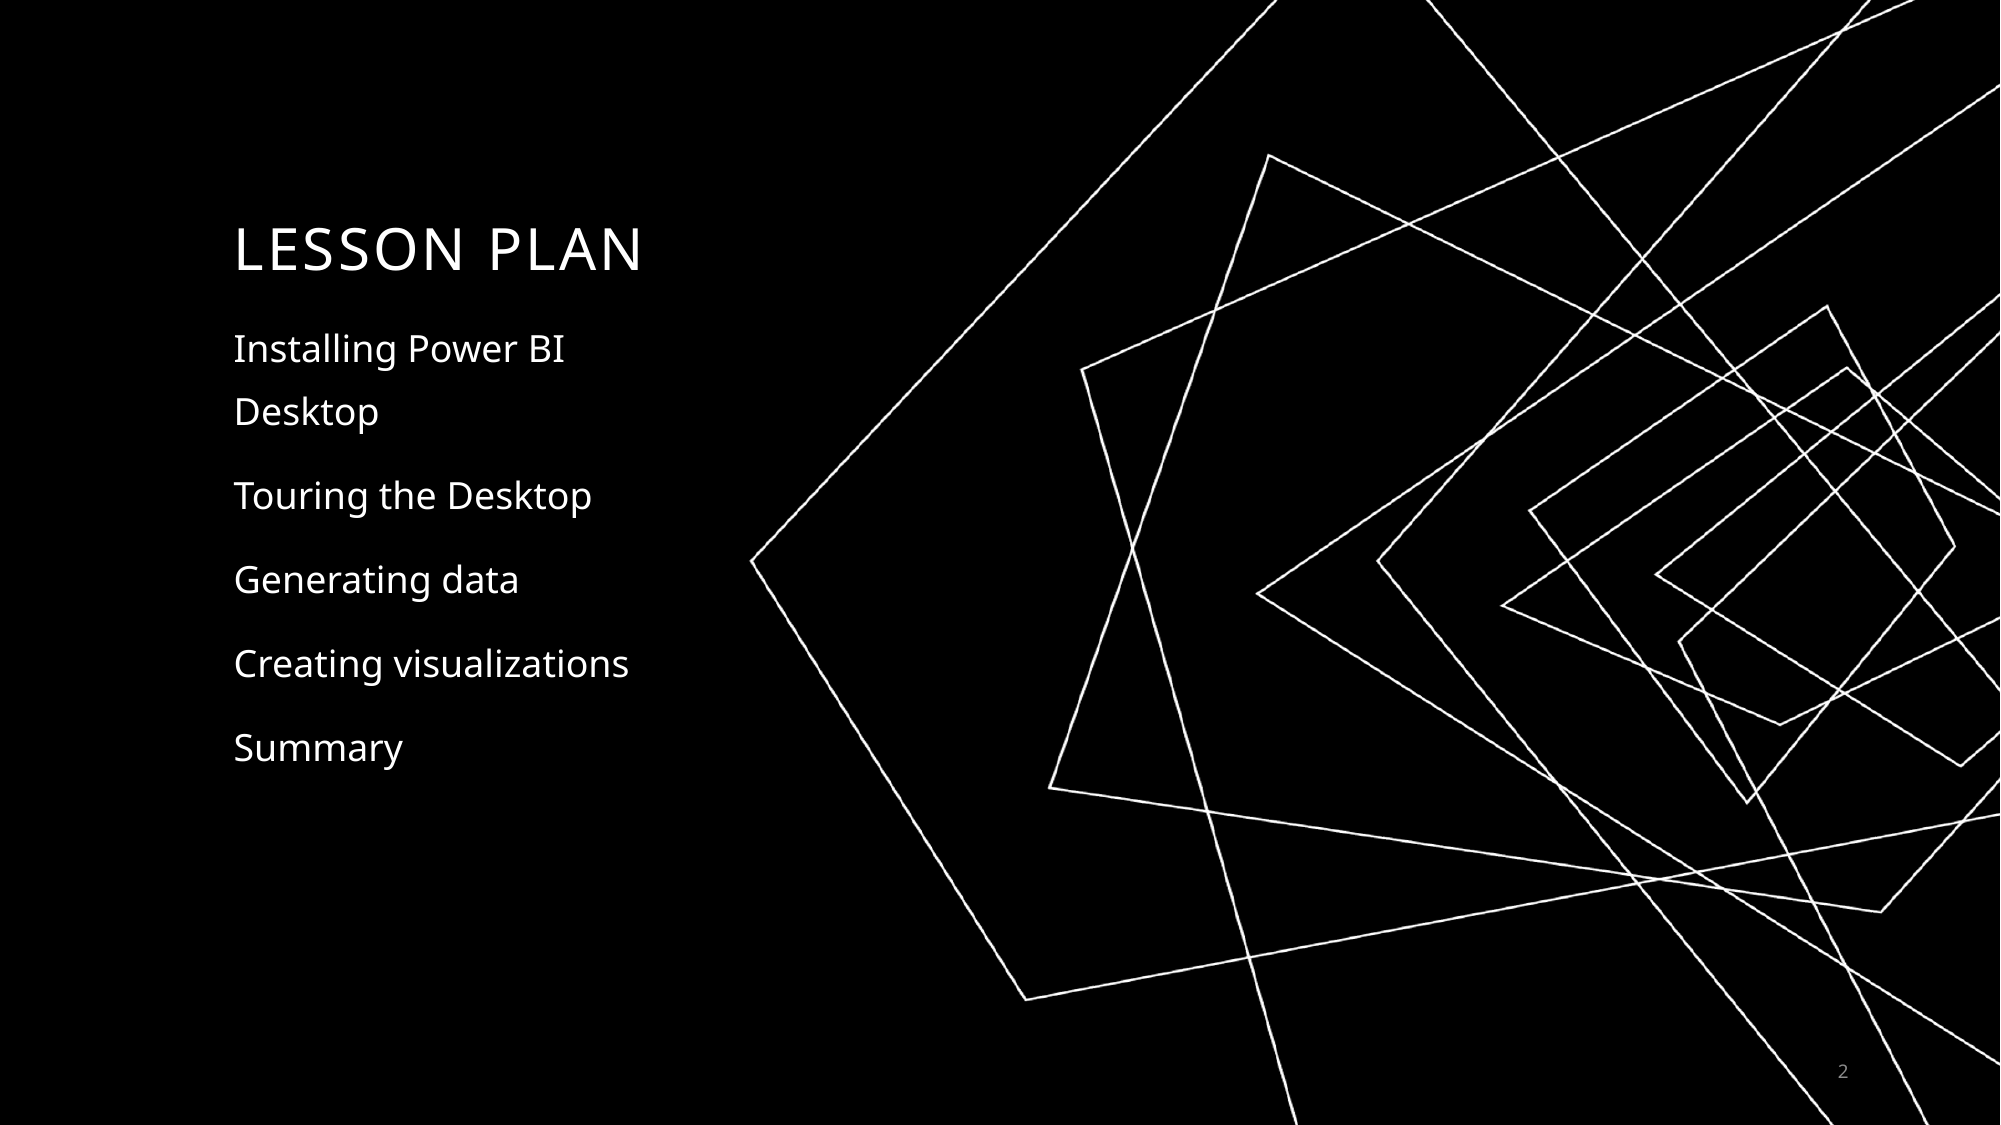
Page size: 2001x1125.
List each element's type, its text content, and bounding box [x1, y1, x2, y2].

list Installing Power BI Desktop Touring the Desktop Generating data Creating visualizations Summary [218, 299, 735, 1029]
title Lesson Plan [218, 167, 694, 291]
picture [693, 0, 2000, 1125]
slide_number 2 [1701, 1042, 1864, 1103]
